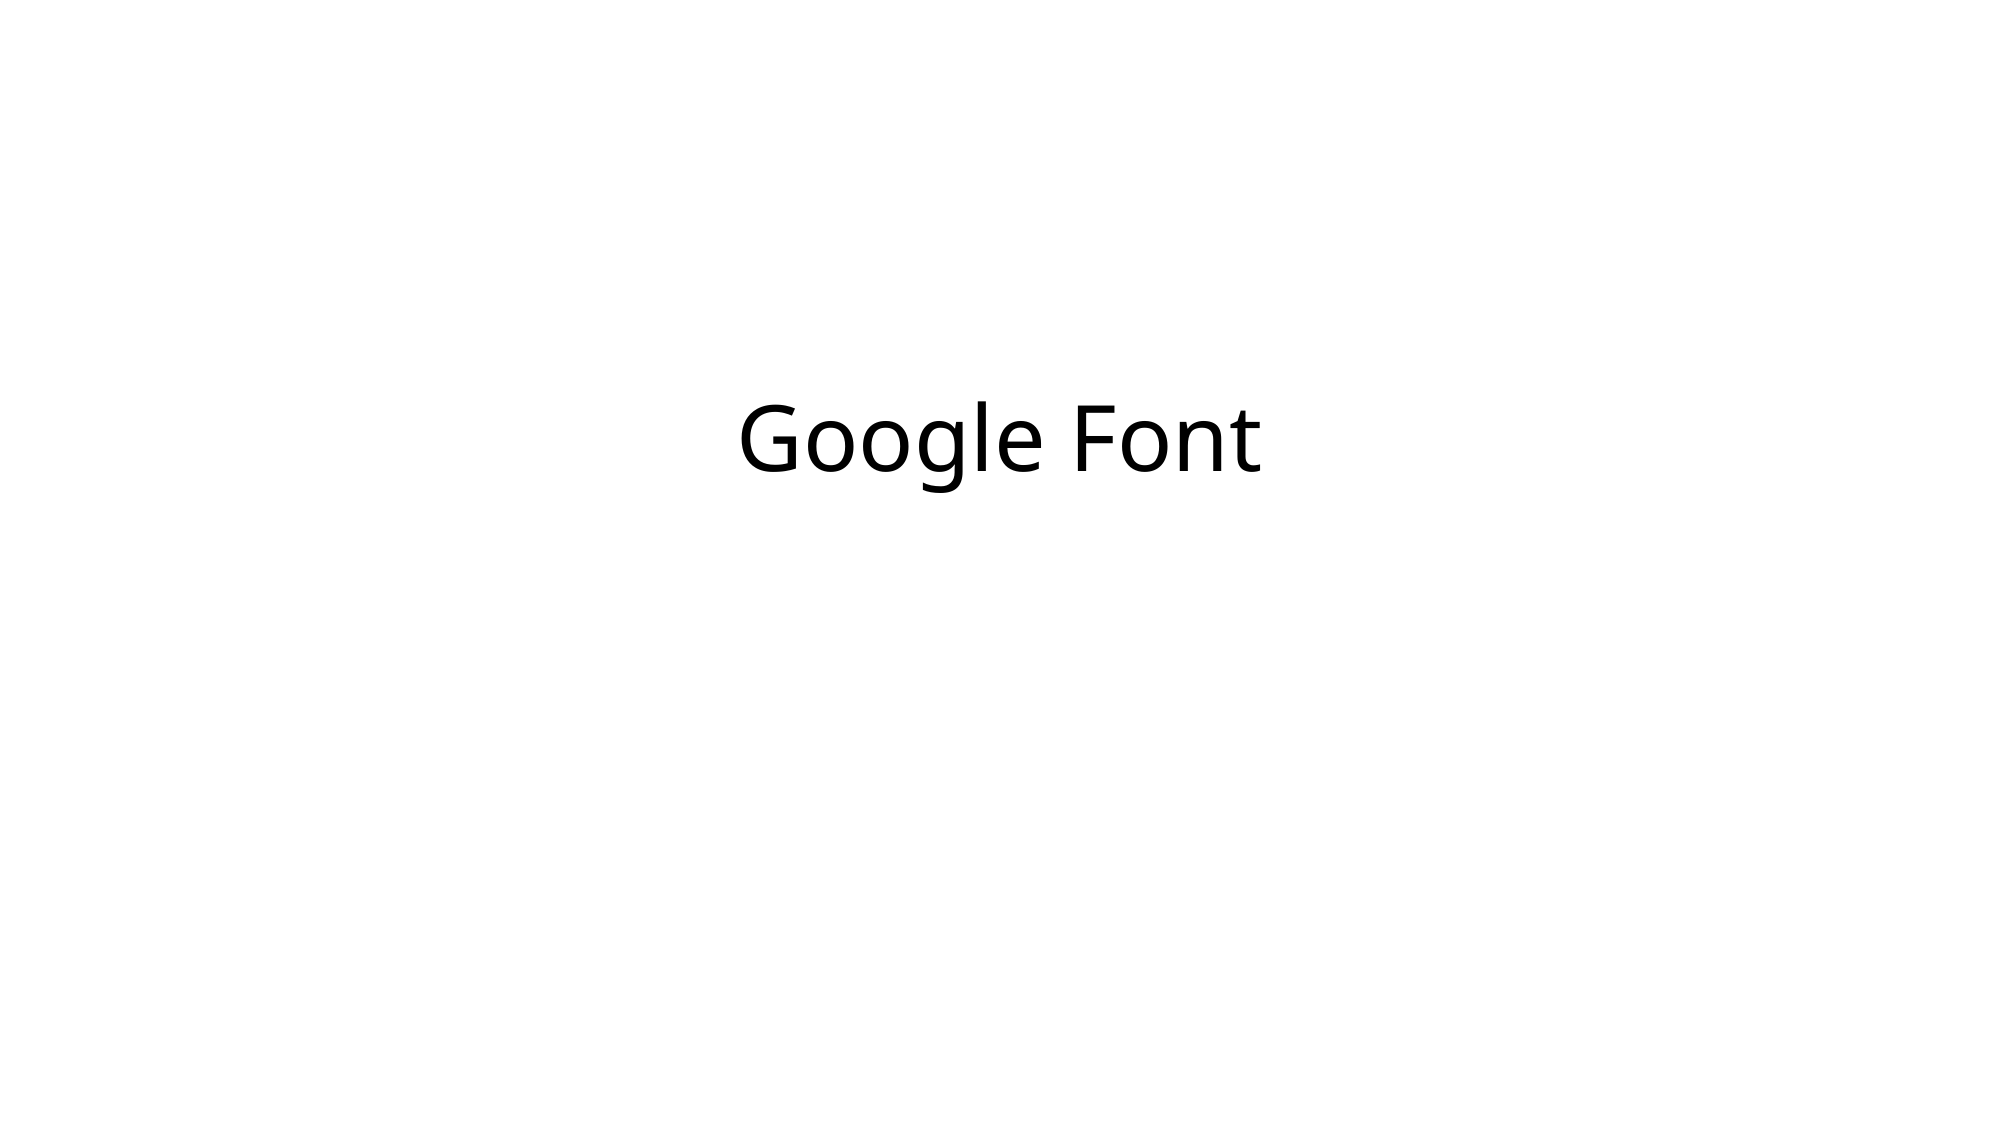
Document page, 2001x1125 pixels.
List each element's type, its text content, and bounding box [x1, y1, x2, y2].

text_box Google Font [403, 372, 1597, 498]
